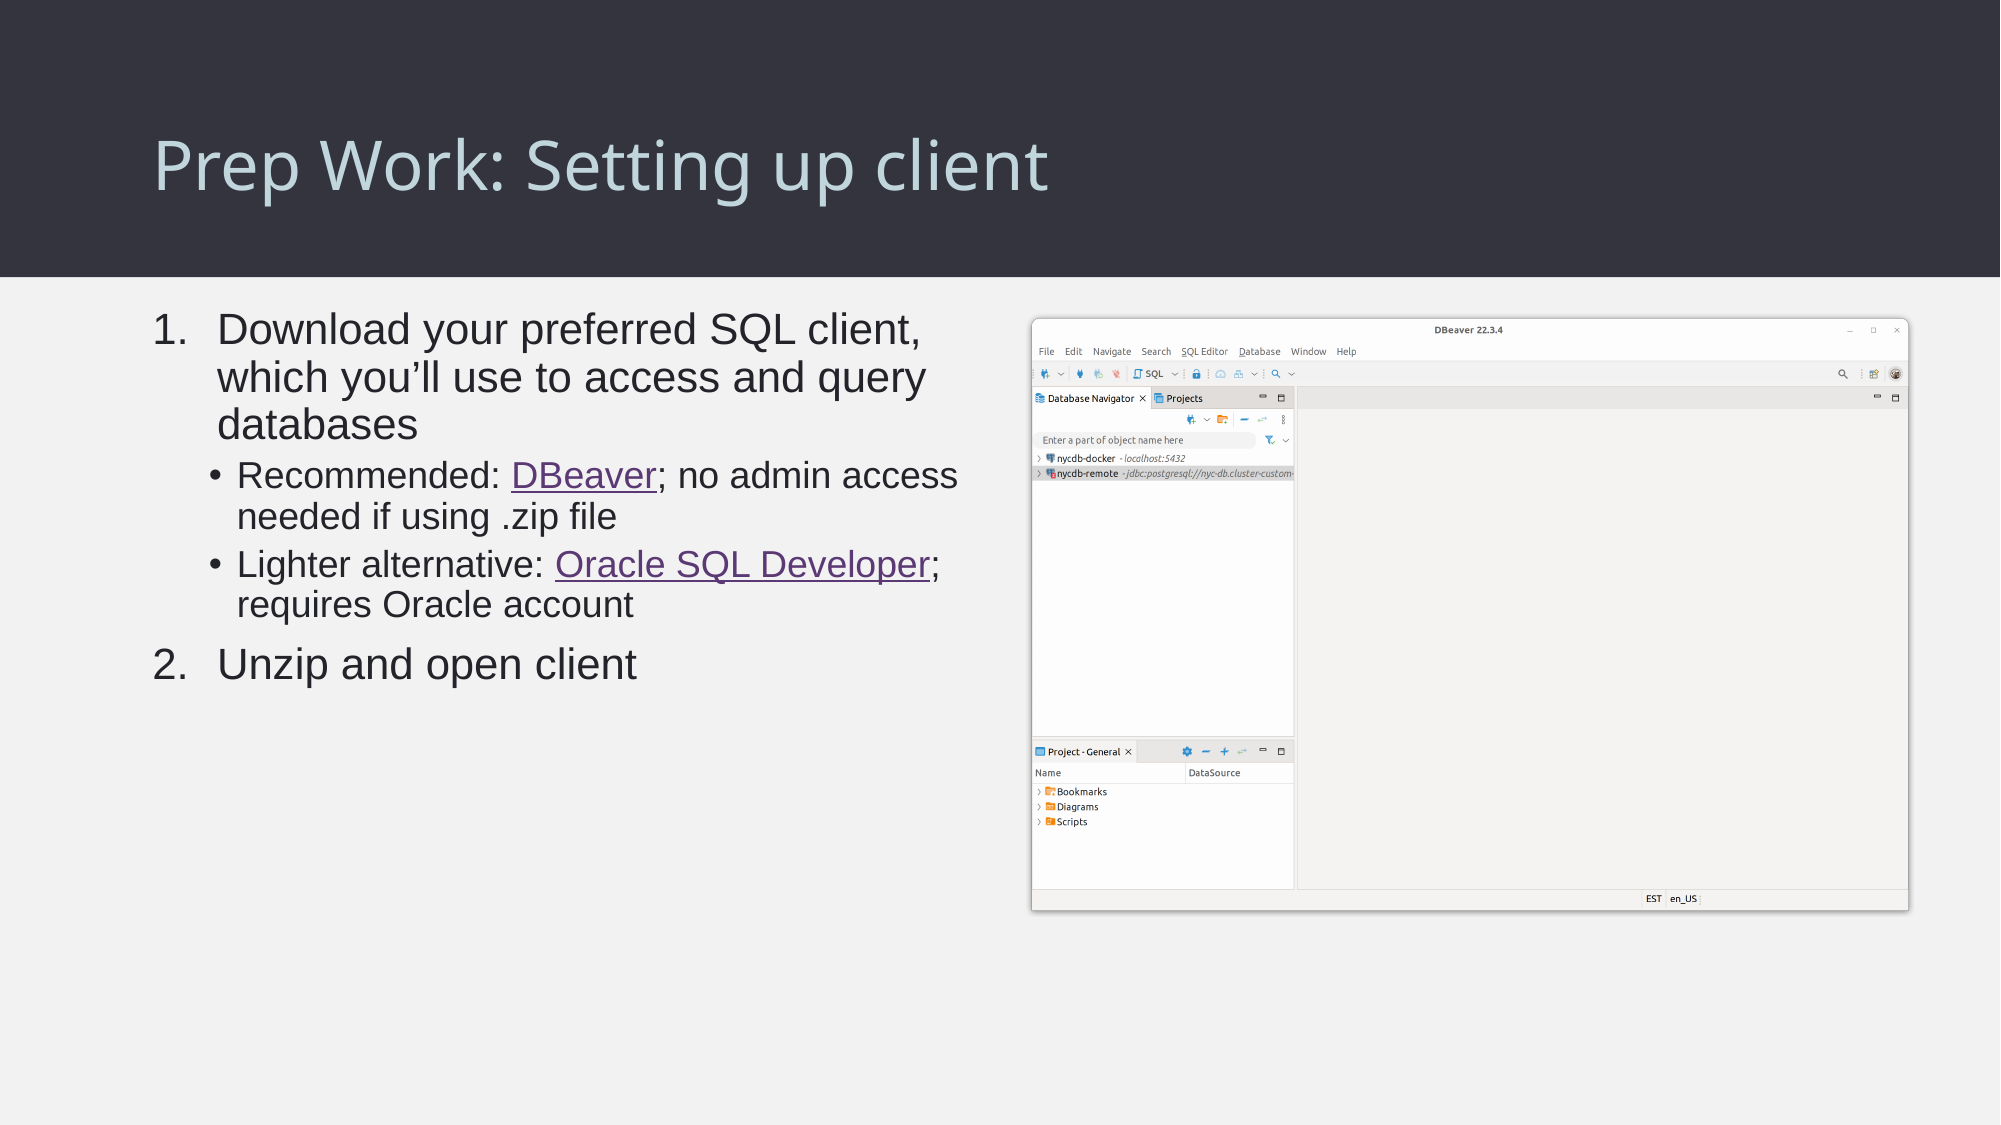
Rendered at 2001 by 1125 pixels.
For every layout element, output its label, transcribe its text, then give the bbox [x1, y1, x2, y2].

title Prep Work: Setting up client [137, 59, 1863, 278]
picture [1025, 313, 1915, 917]
list Download your preferred SQL client, which you’ll use to access and query databases Recommended: DBeaver; no admin access needed if using .zip file Lighter alternative: Oracle SQL Developer; requires Oracle account Unzip and open client [137, 299, 1026, 1014]
